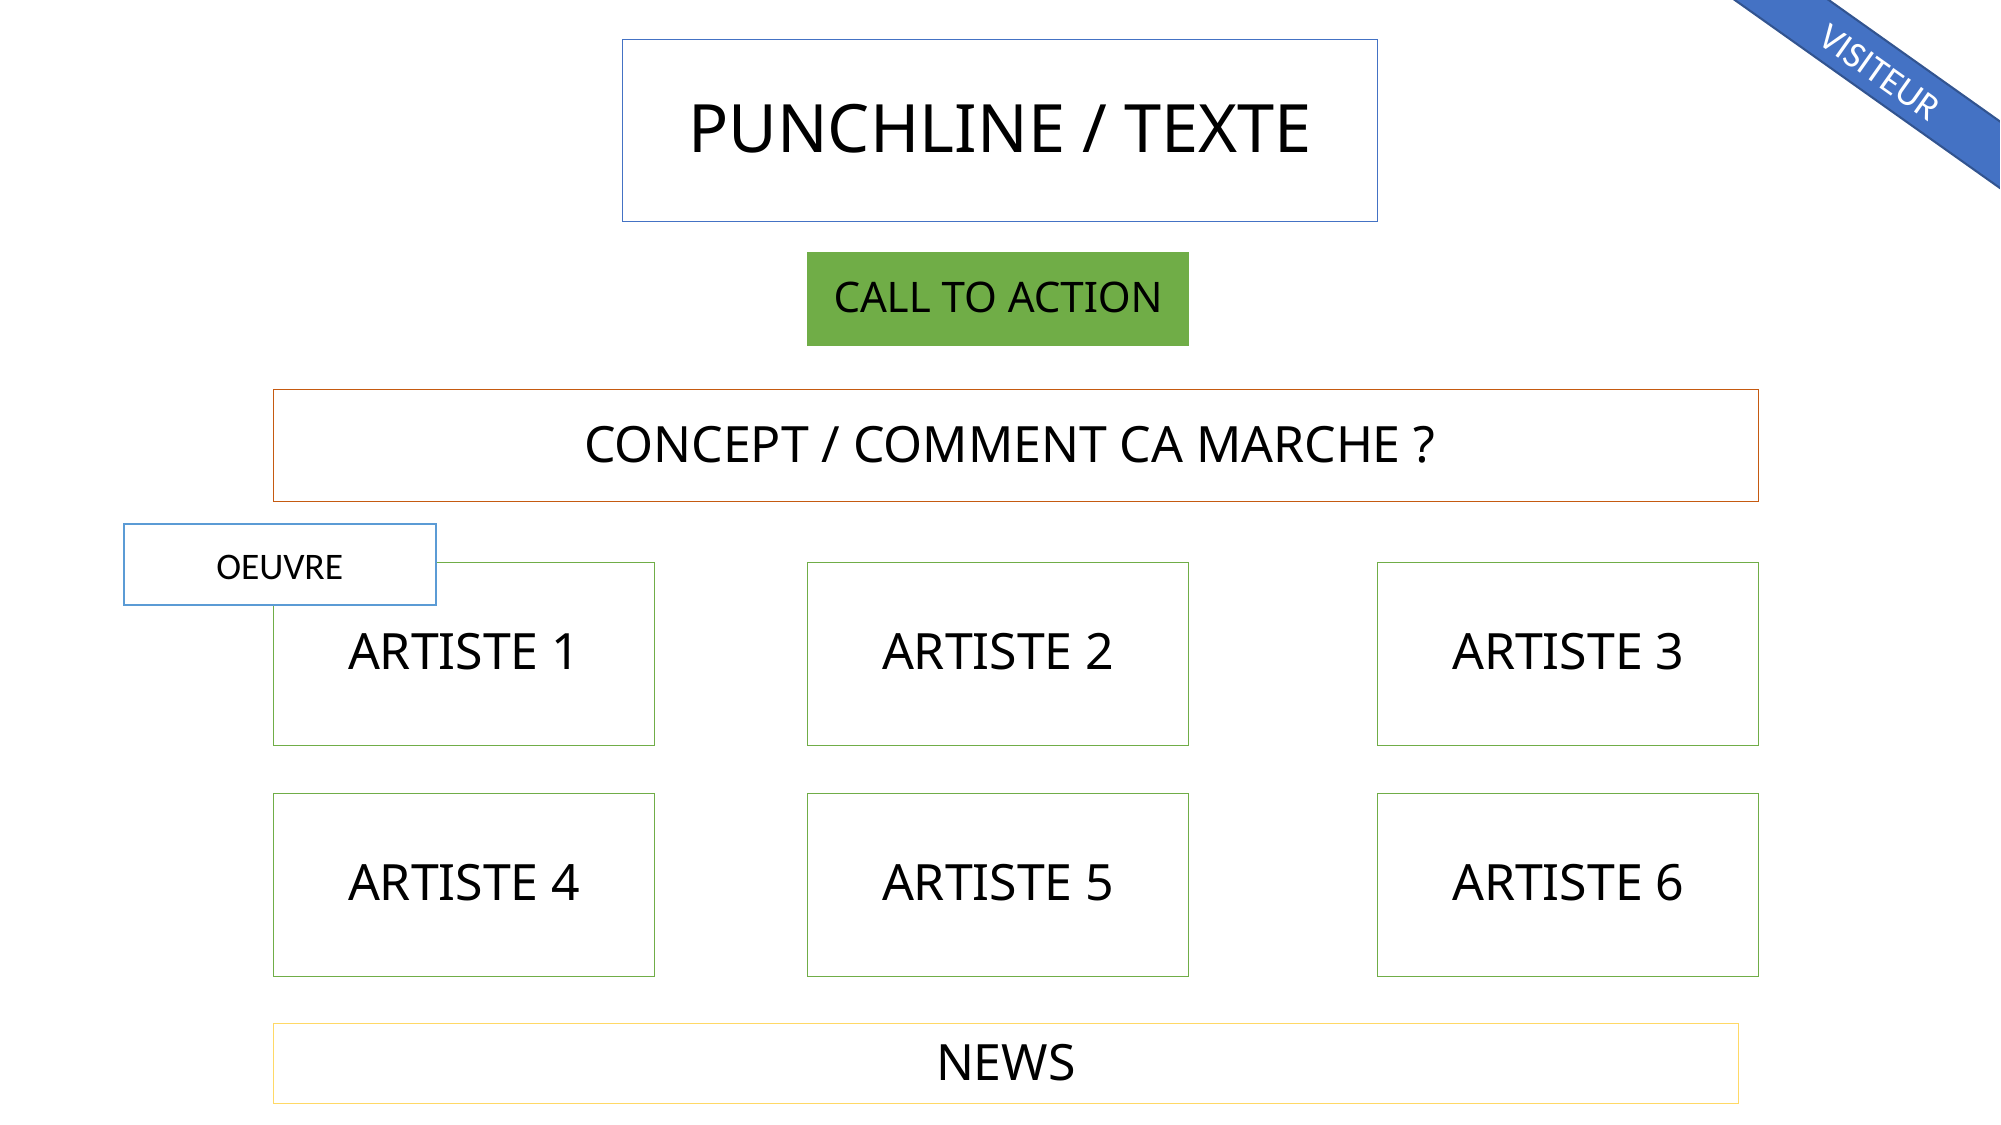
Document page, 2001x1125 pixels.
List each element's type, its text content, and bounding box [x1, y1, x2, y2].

text_box OEUVRE [123, 523, 437, 606]
text_box ARTISTE 3 [1377, 562, 1759, 746]
text_box CALL TO ACTION [807, 252, 1189, 346]
text_box ARTISTE 2 [807, 562, 1189, 746]
text_box ARTISTE 4 [273, 793, 655, 977]
text_box NEWS [273, 1023, 1739, 1104]
text_box ARTISTE 1 [273, 562, 655, 746]
text_box CONCEPT / COMMENT CA MARCHE ? [273, 389, 1759, 502]
title PUNCHLINE / TEXTE [622, 39, 1378, 222]
text_box ARTISTE 5 [807, 793, 1189, 977]
text_box ARTISTE 6 [1377, 793, 1759, 977]
text_box VISITEUR [1733, 0, 2000, 190]
